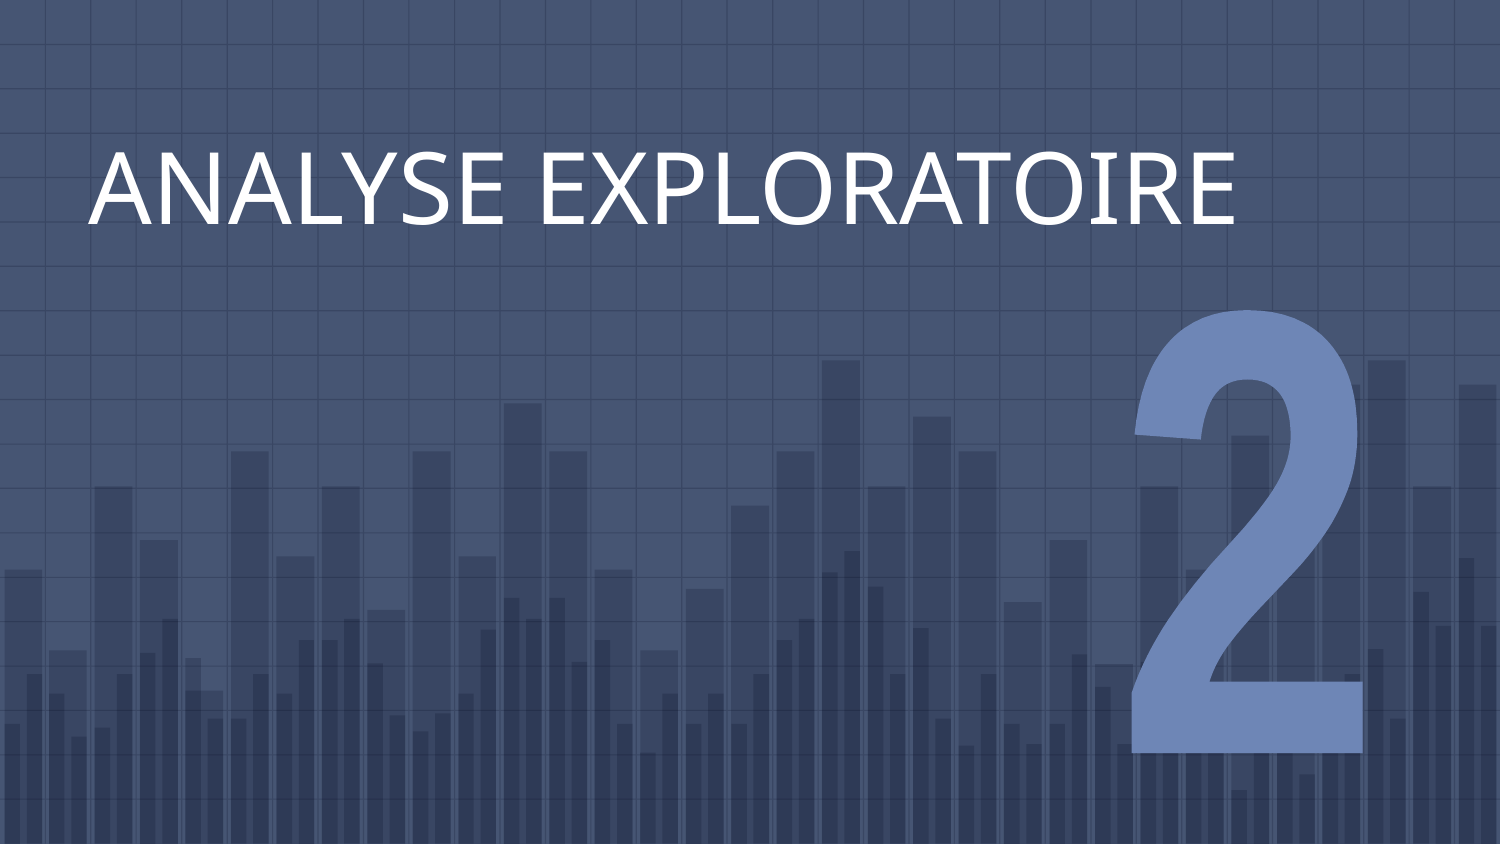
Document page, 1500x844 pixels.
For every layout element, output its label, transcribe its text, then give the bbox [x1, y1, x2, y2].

title ANALYSE EXPLORATOIRE [73, 109, 1349, 300]
